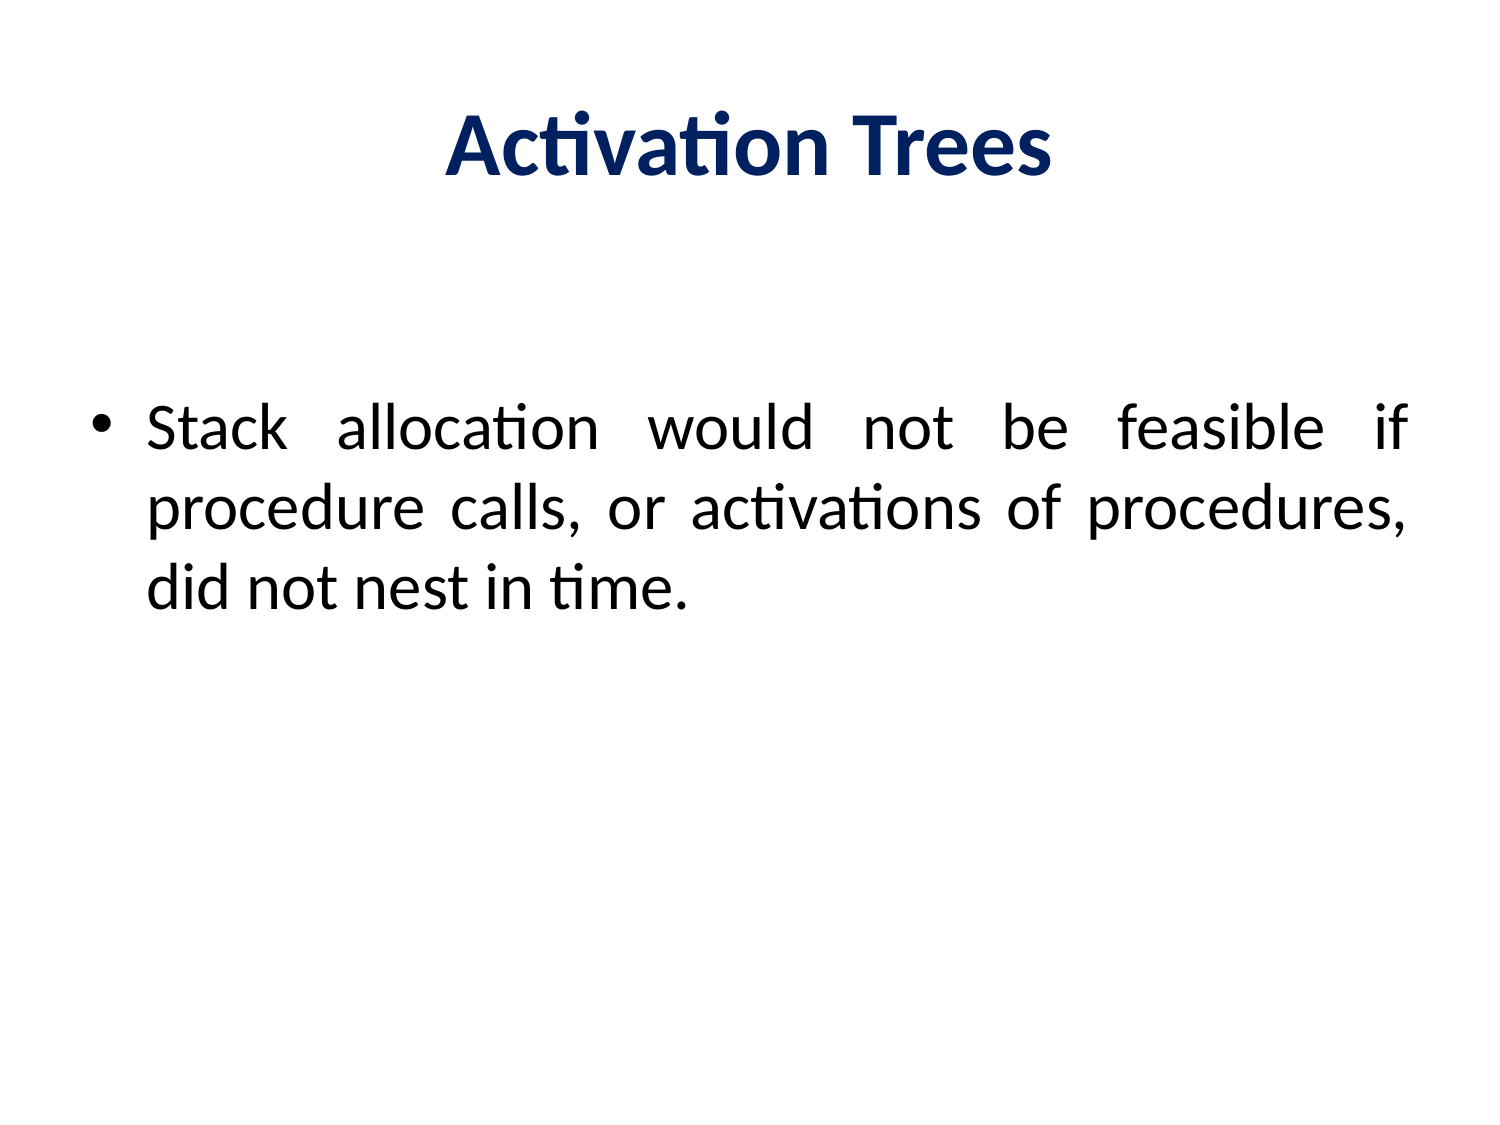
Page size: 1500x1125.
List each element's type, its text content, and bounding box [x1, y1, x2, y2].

title Activation Trees [75, 45, 1425, 233]
list Stack allocation would not be feasible if procedure calls, or activations of procedures, did not nest in time. [75, 375, 1425, 688]
